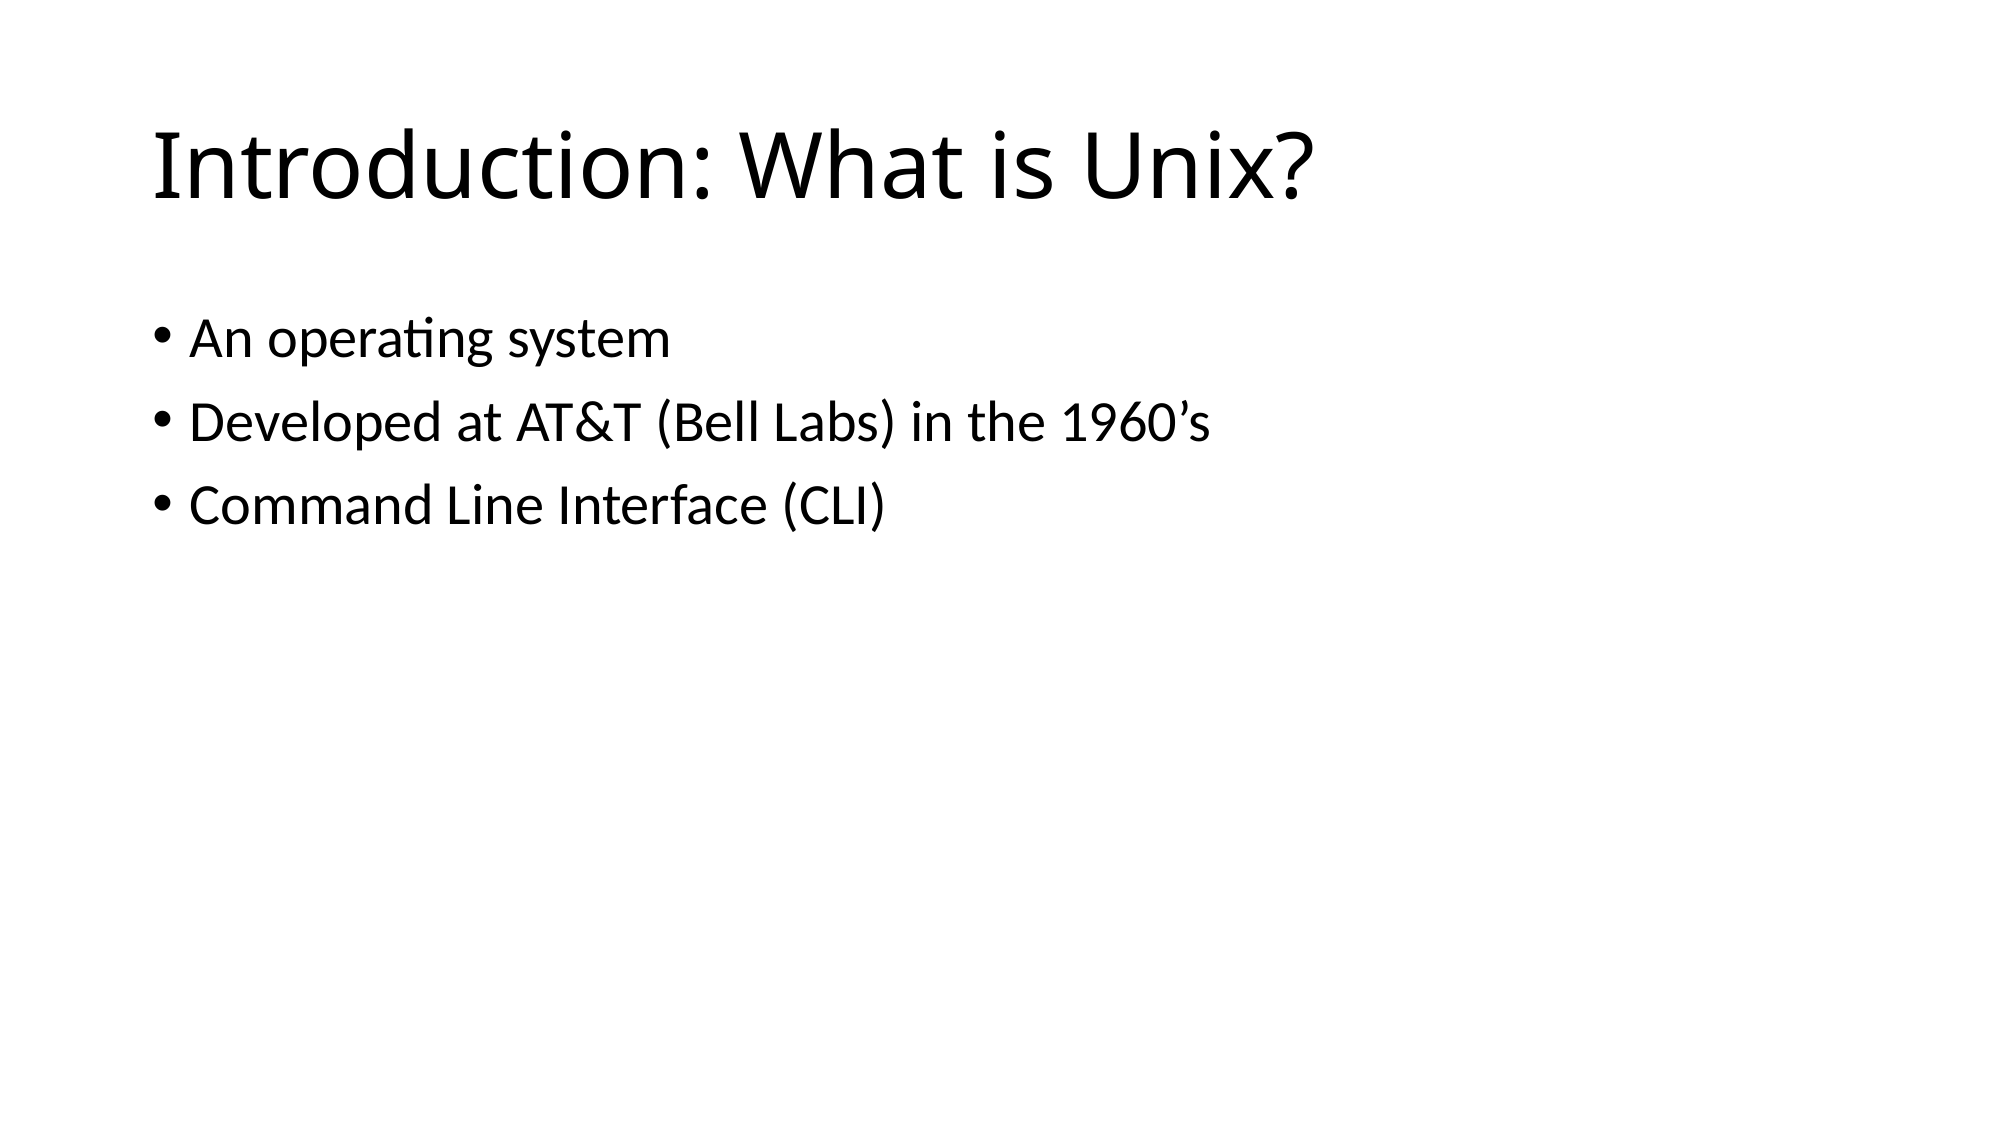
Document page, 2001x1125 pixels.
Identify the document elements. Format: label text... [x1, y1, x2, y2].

list An operating system Developed at AT&T (Bell Labs) in the 1960’s Command Line Interface (CLI) [137, 299, 1863, 1014]
title Introduction: What is Unix? [137, 59, 1863, 278]
